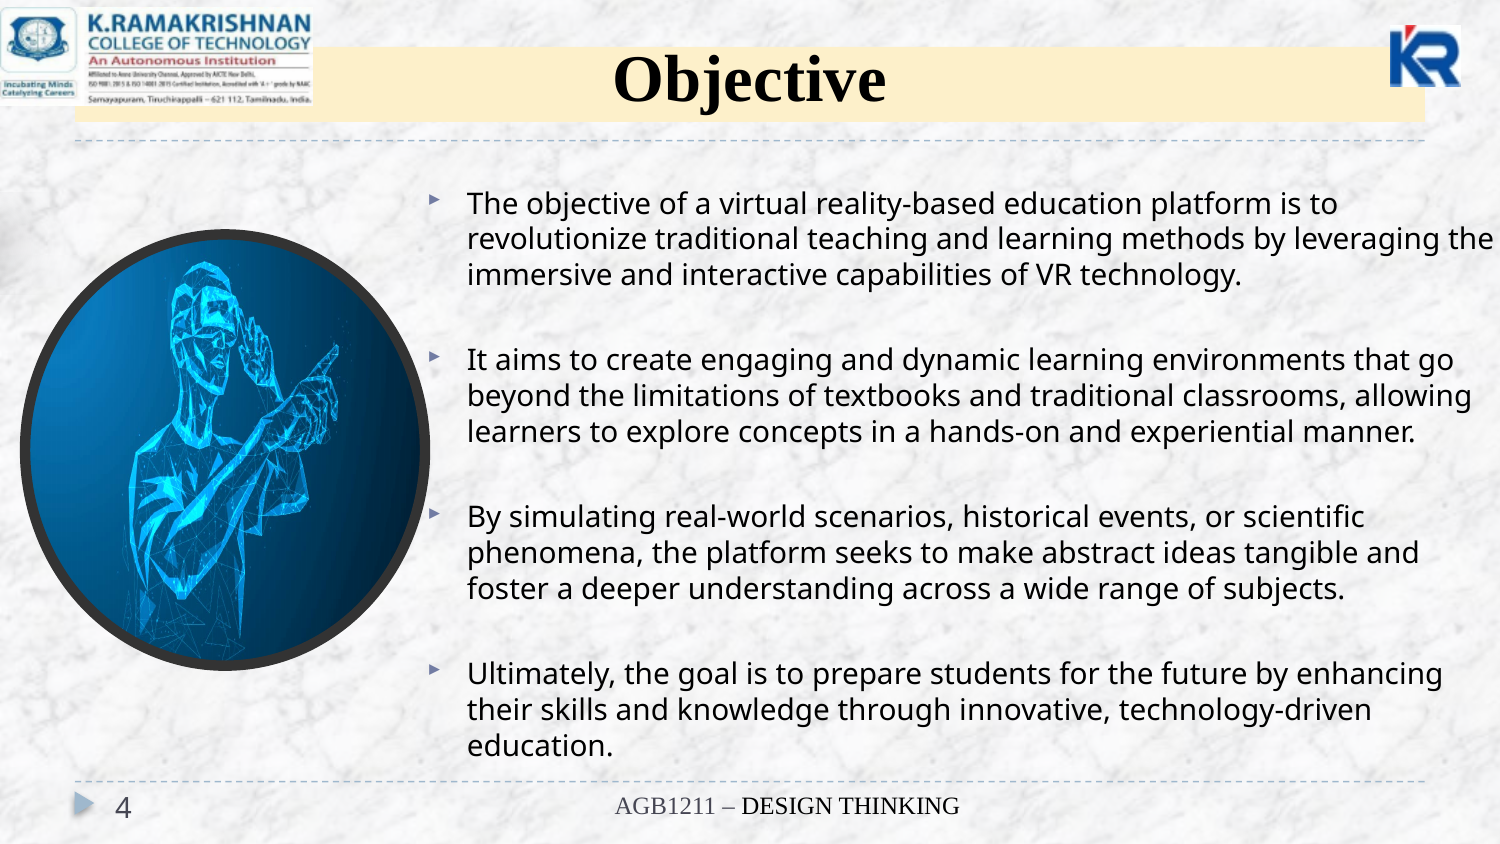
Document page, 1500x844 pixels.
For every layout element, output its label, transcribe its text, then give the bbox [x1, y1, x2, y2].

list The objective of a virtual reality-based education platform is to revolutionize traditional teaching and learning methods by leveraging the immersive and interactive capabilities of VR technology. It aims to create engaging and dynamic learning environments that go beyond the limitations of textbooks and traditional classrooms, allowing learners to explore concepts in a hands-on and experiential manner. By simulating real-world scenarios, historical events, or scientific phenomena, the platform seeks to make abstract ideas tangible and foster a deeper understanding across a wide range of subjects. Ultimately, the goal is to prepare students for the future by enhancing their skills and knowledge through innovative, technology-driven education. [412, 176, 1500, 785]
slide_number 4 [100, 782, 426, 827]
title Objective [75, 46, 1425, 122]
picture [0, 7, 313, 106]
picture [24, 234, 426, 666]
picture [1390, 25, 1461, 87]
footer AGB1211 – DESIGN THINKING [450, 785, 1125, 844]
